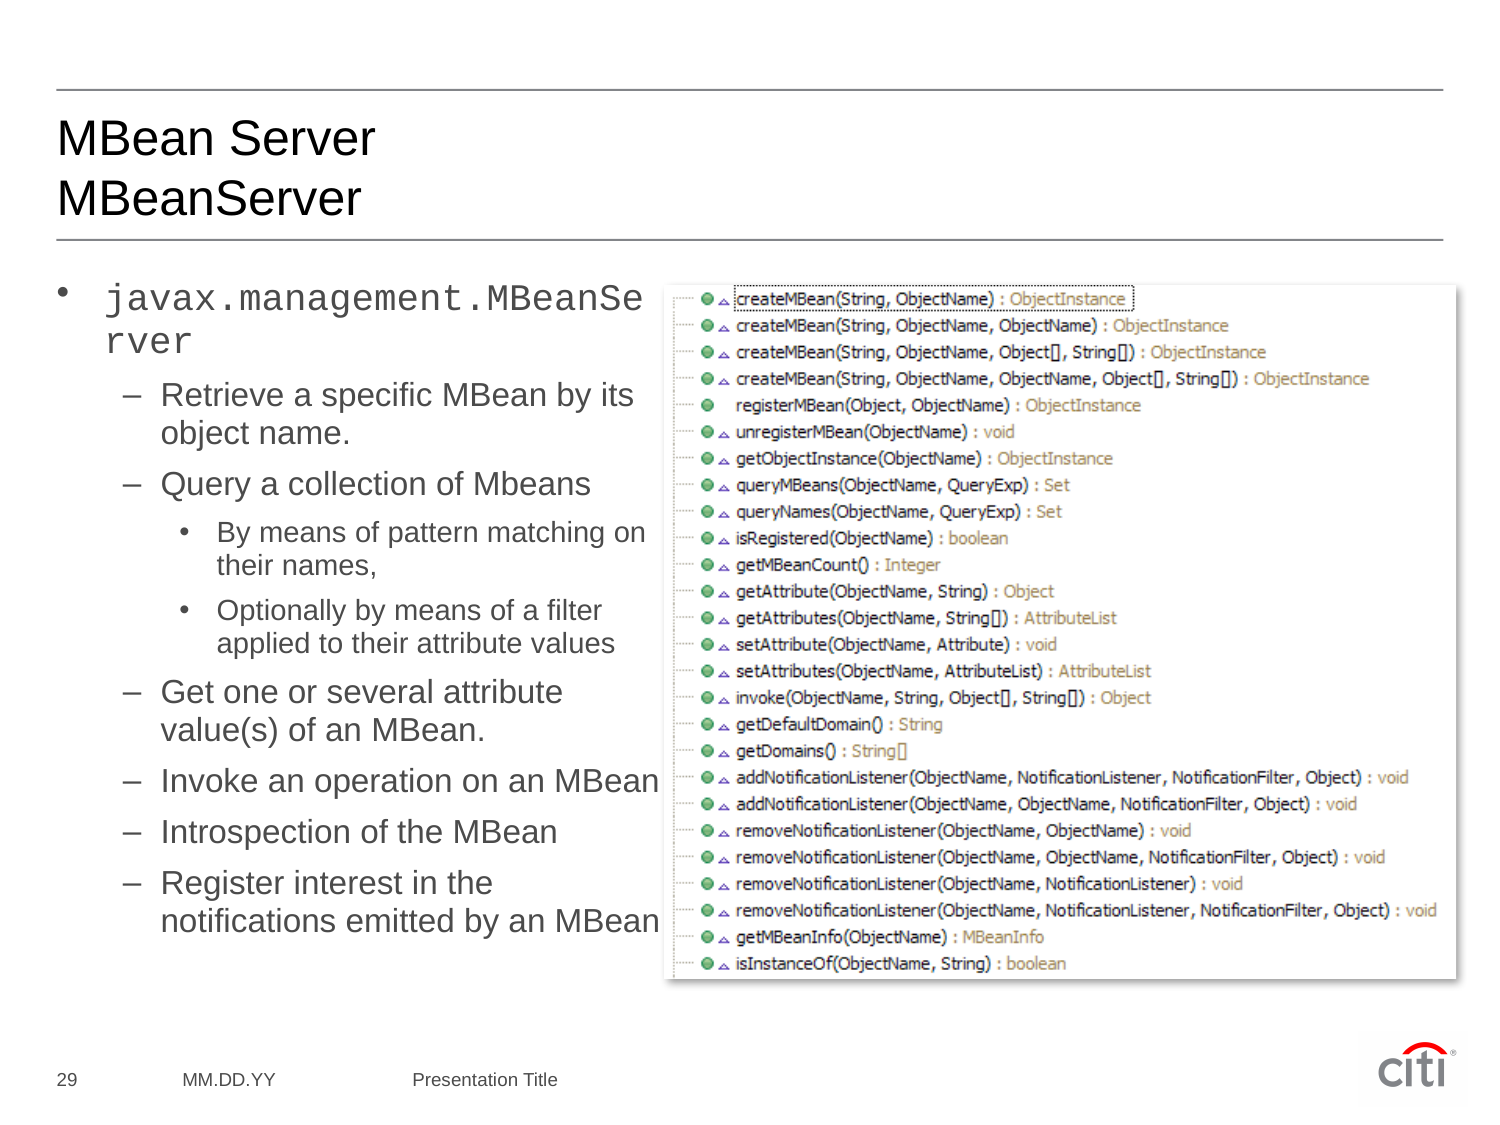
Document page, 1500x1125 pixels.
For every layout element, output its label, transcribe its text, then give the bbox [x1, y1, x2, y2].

footer Presentation Title [411, 1056, 1081, 1102]
title MBean Server MBeanServer [56, 104, 1448, 225]
list javax.management.MBeanServer Retrieve a specific MBean by its object name. Query a collection of Mbeans By means of pattern matching on their names, Optionally by means of a filter applied to their attribute values Get one or several attribute value(s) of an MBean. Invoke an operation on an MBean Introspection of the MBean Register interest in the notifications emitted by an MBean [56, 268, 677, 987]
picture [1358, 1031, 1468, 1107]
slide_number MM.DD.YY [182, 1056, 358, 1102]
picture [663, 284, 1457, 979]
slide_number 29 [56, 1056, 114, 1102]
